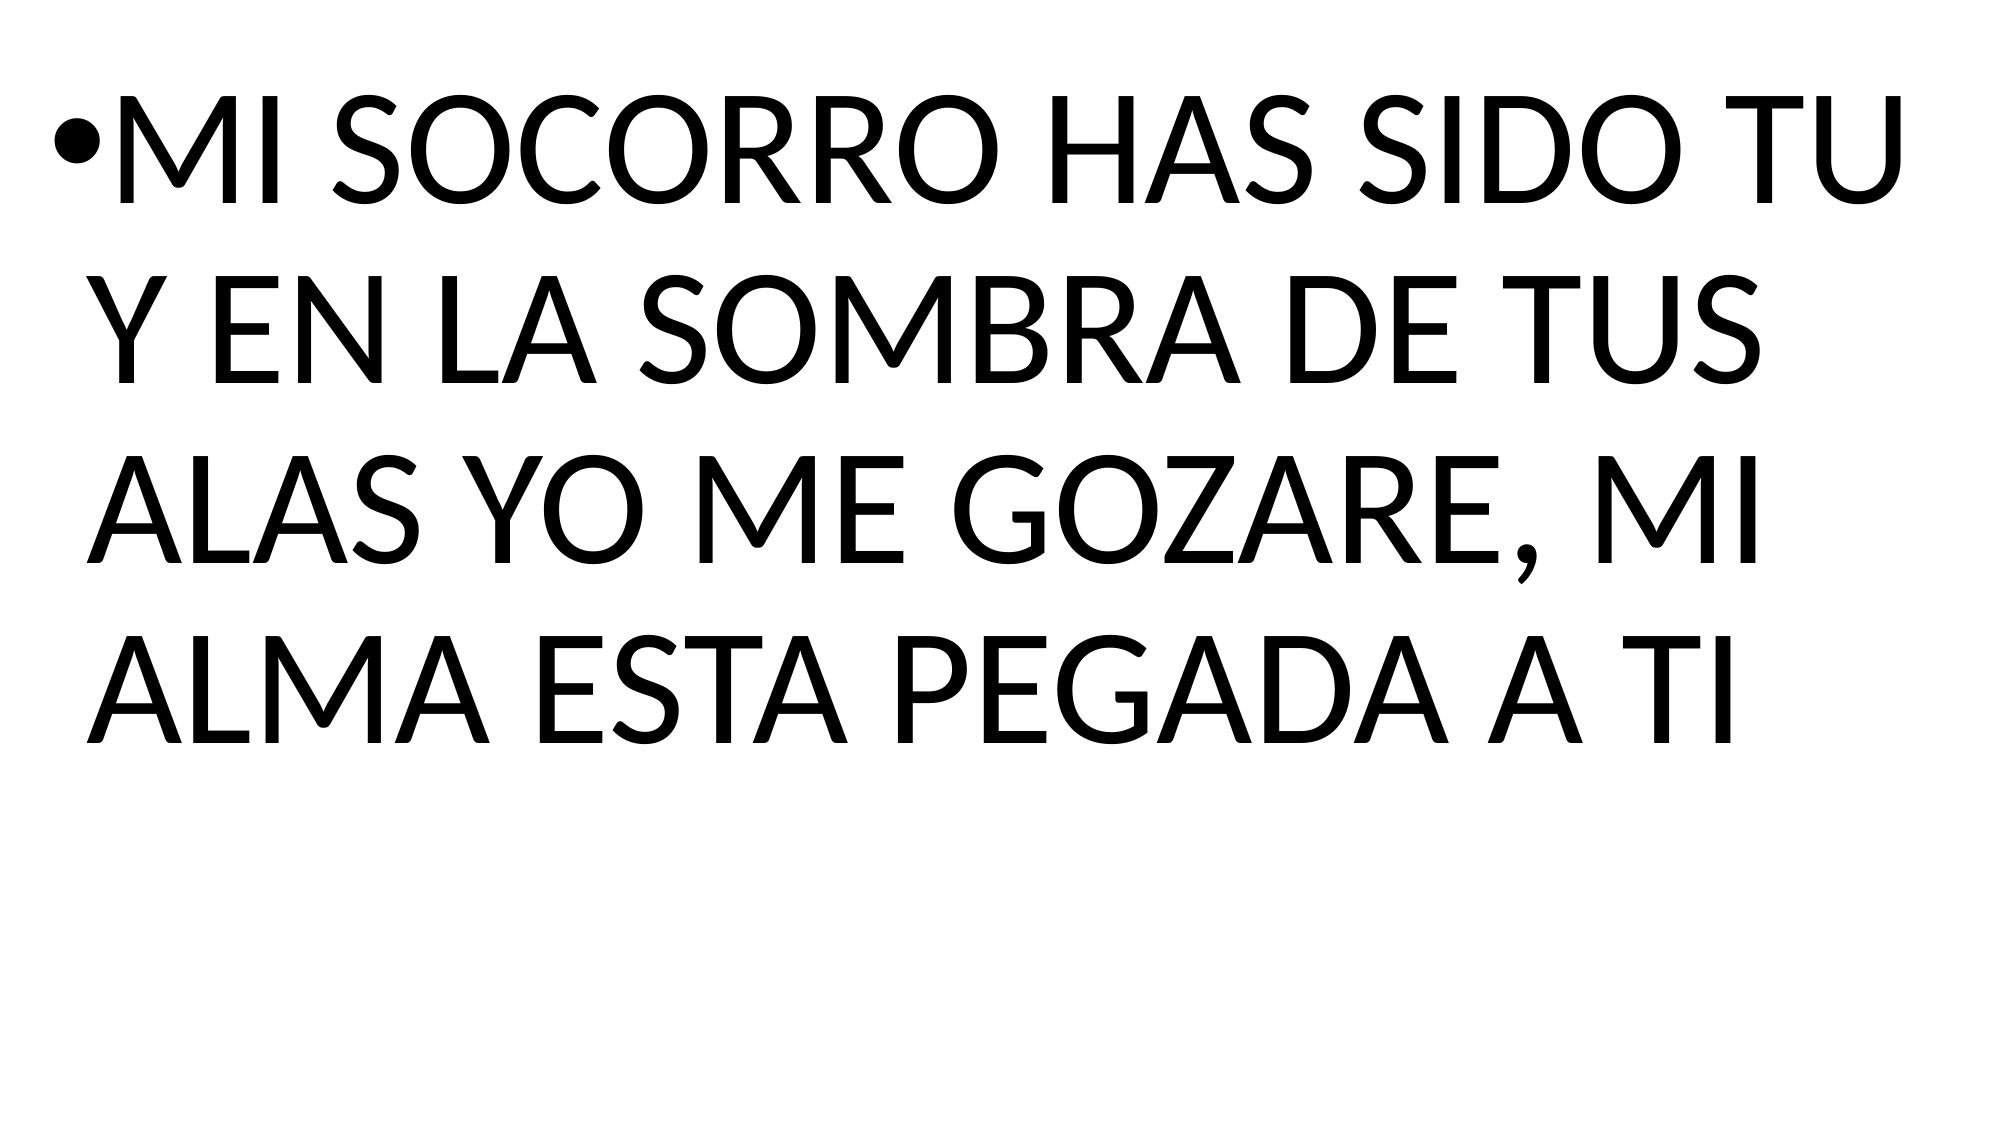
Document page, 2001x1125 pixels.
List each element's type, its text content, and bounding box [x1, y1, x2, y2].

list MI SOCORRO HAS SIDO TU Y EN LA SOMBRA DE TUS ALAS YO ME GOZARE, MI ALMA ESTA PEGADA A TI [33, 51, 1964, 1093]
